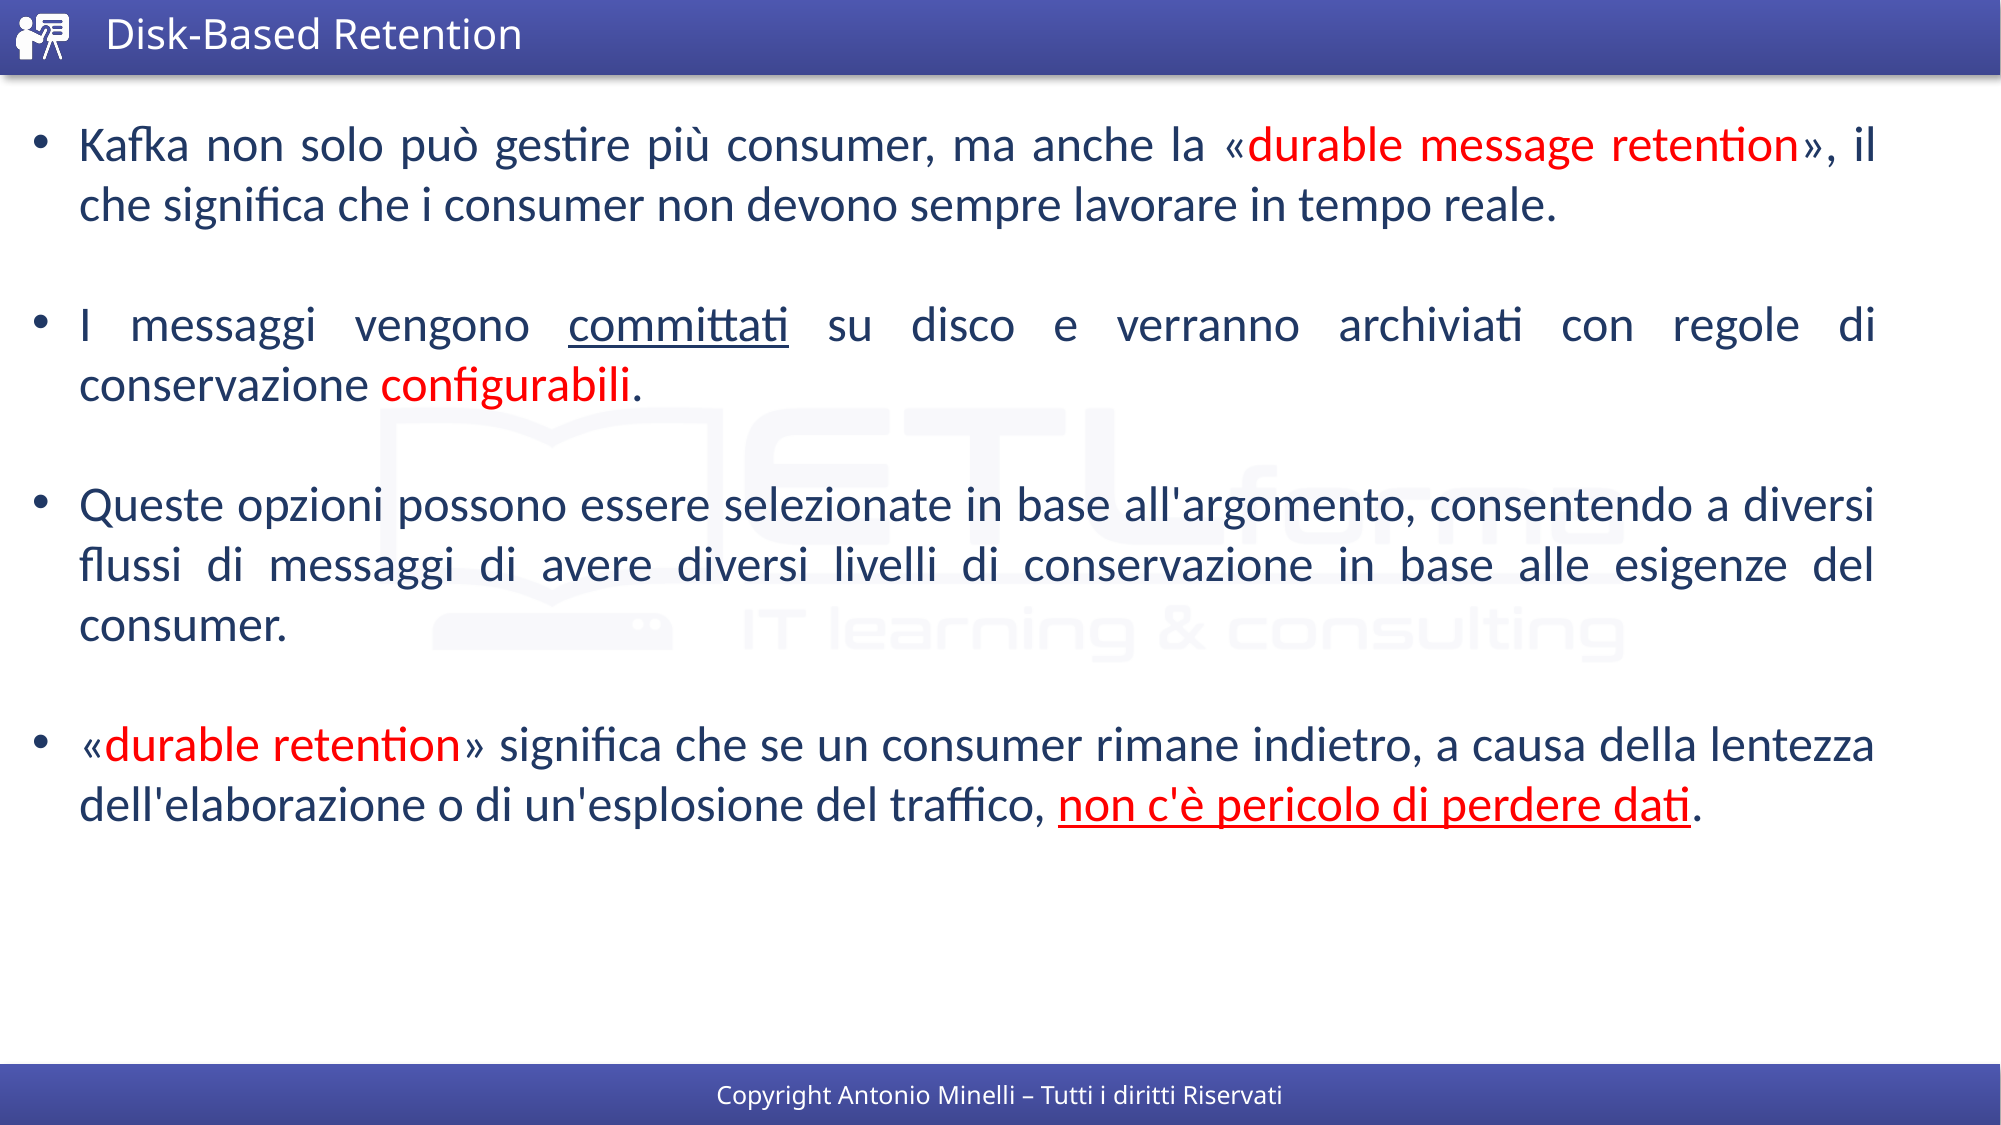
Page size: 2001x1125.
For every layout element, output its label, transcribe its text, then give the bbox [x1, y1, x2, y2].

picture [16, 10, 69, 63]
title Disk-Based Retention [89, 10, 1984, 63]
text_box Kafka non solo può gestire più consumer, ma anche la «durable message retention», il che significa che i consumer non devono sempre lavorare in tempo reale. I messaggi vengono committati su disco e verranno archiviati con regole di conservazione configurabili. Queste opzioni possono essere selezionate in base all'argomento, consentendo a diversi flussi di messaggi di avere diversi livelli di conservazione in base alle esigenze del consumer. «durable retention» significa che se un consumer rimane indietro, a causa della lentezza dell'elaborazione o di un'esplosione del traffico, non c'è pericolo di perdere dati. [17, 103, 1892, 1042]
